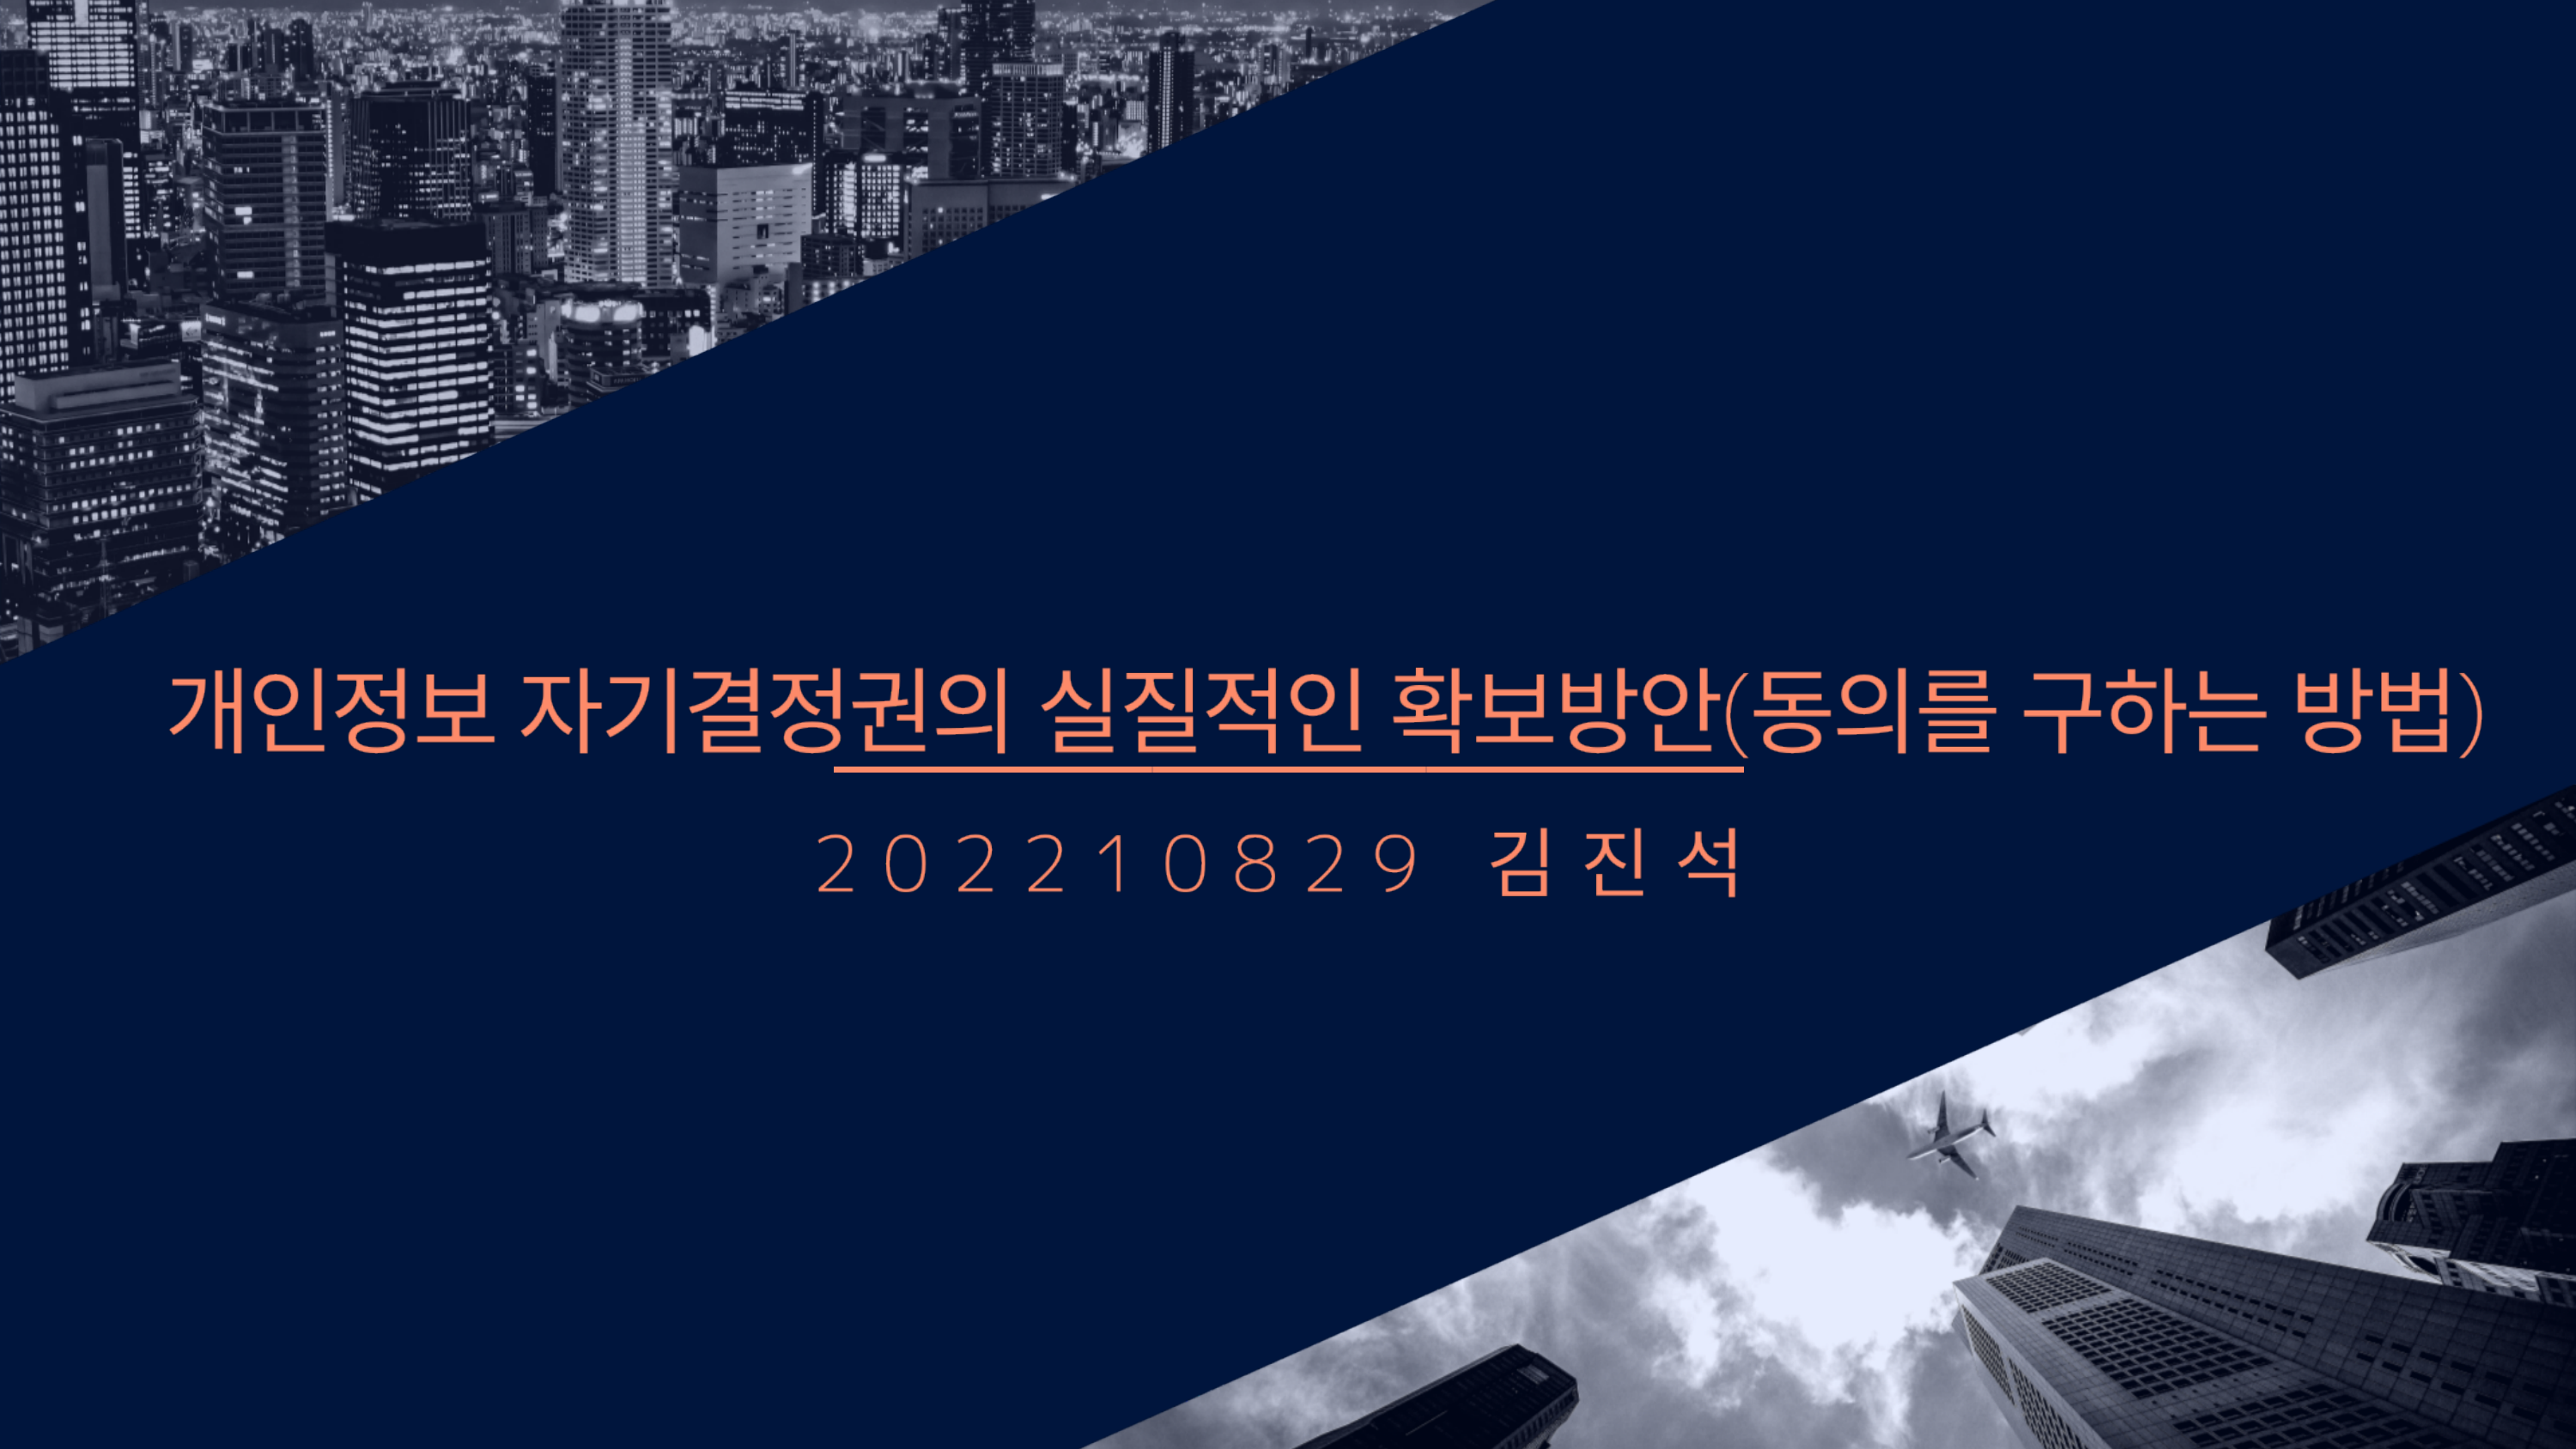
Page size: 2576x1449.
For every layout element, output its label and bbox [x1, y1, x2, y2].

text_box [0, 0, 1499, 665]
text_box [834, 767, 1745, 773]
picture [93, 630, 2527, 934]
text_box [1076, 783, 2576, 1449]
